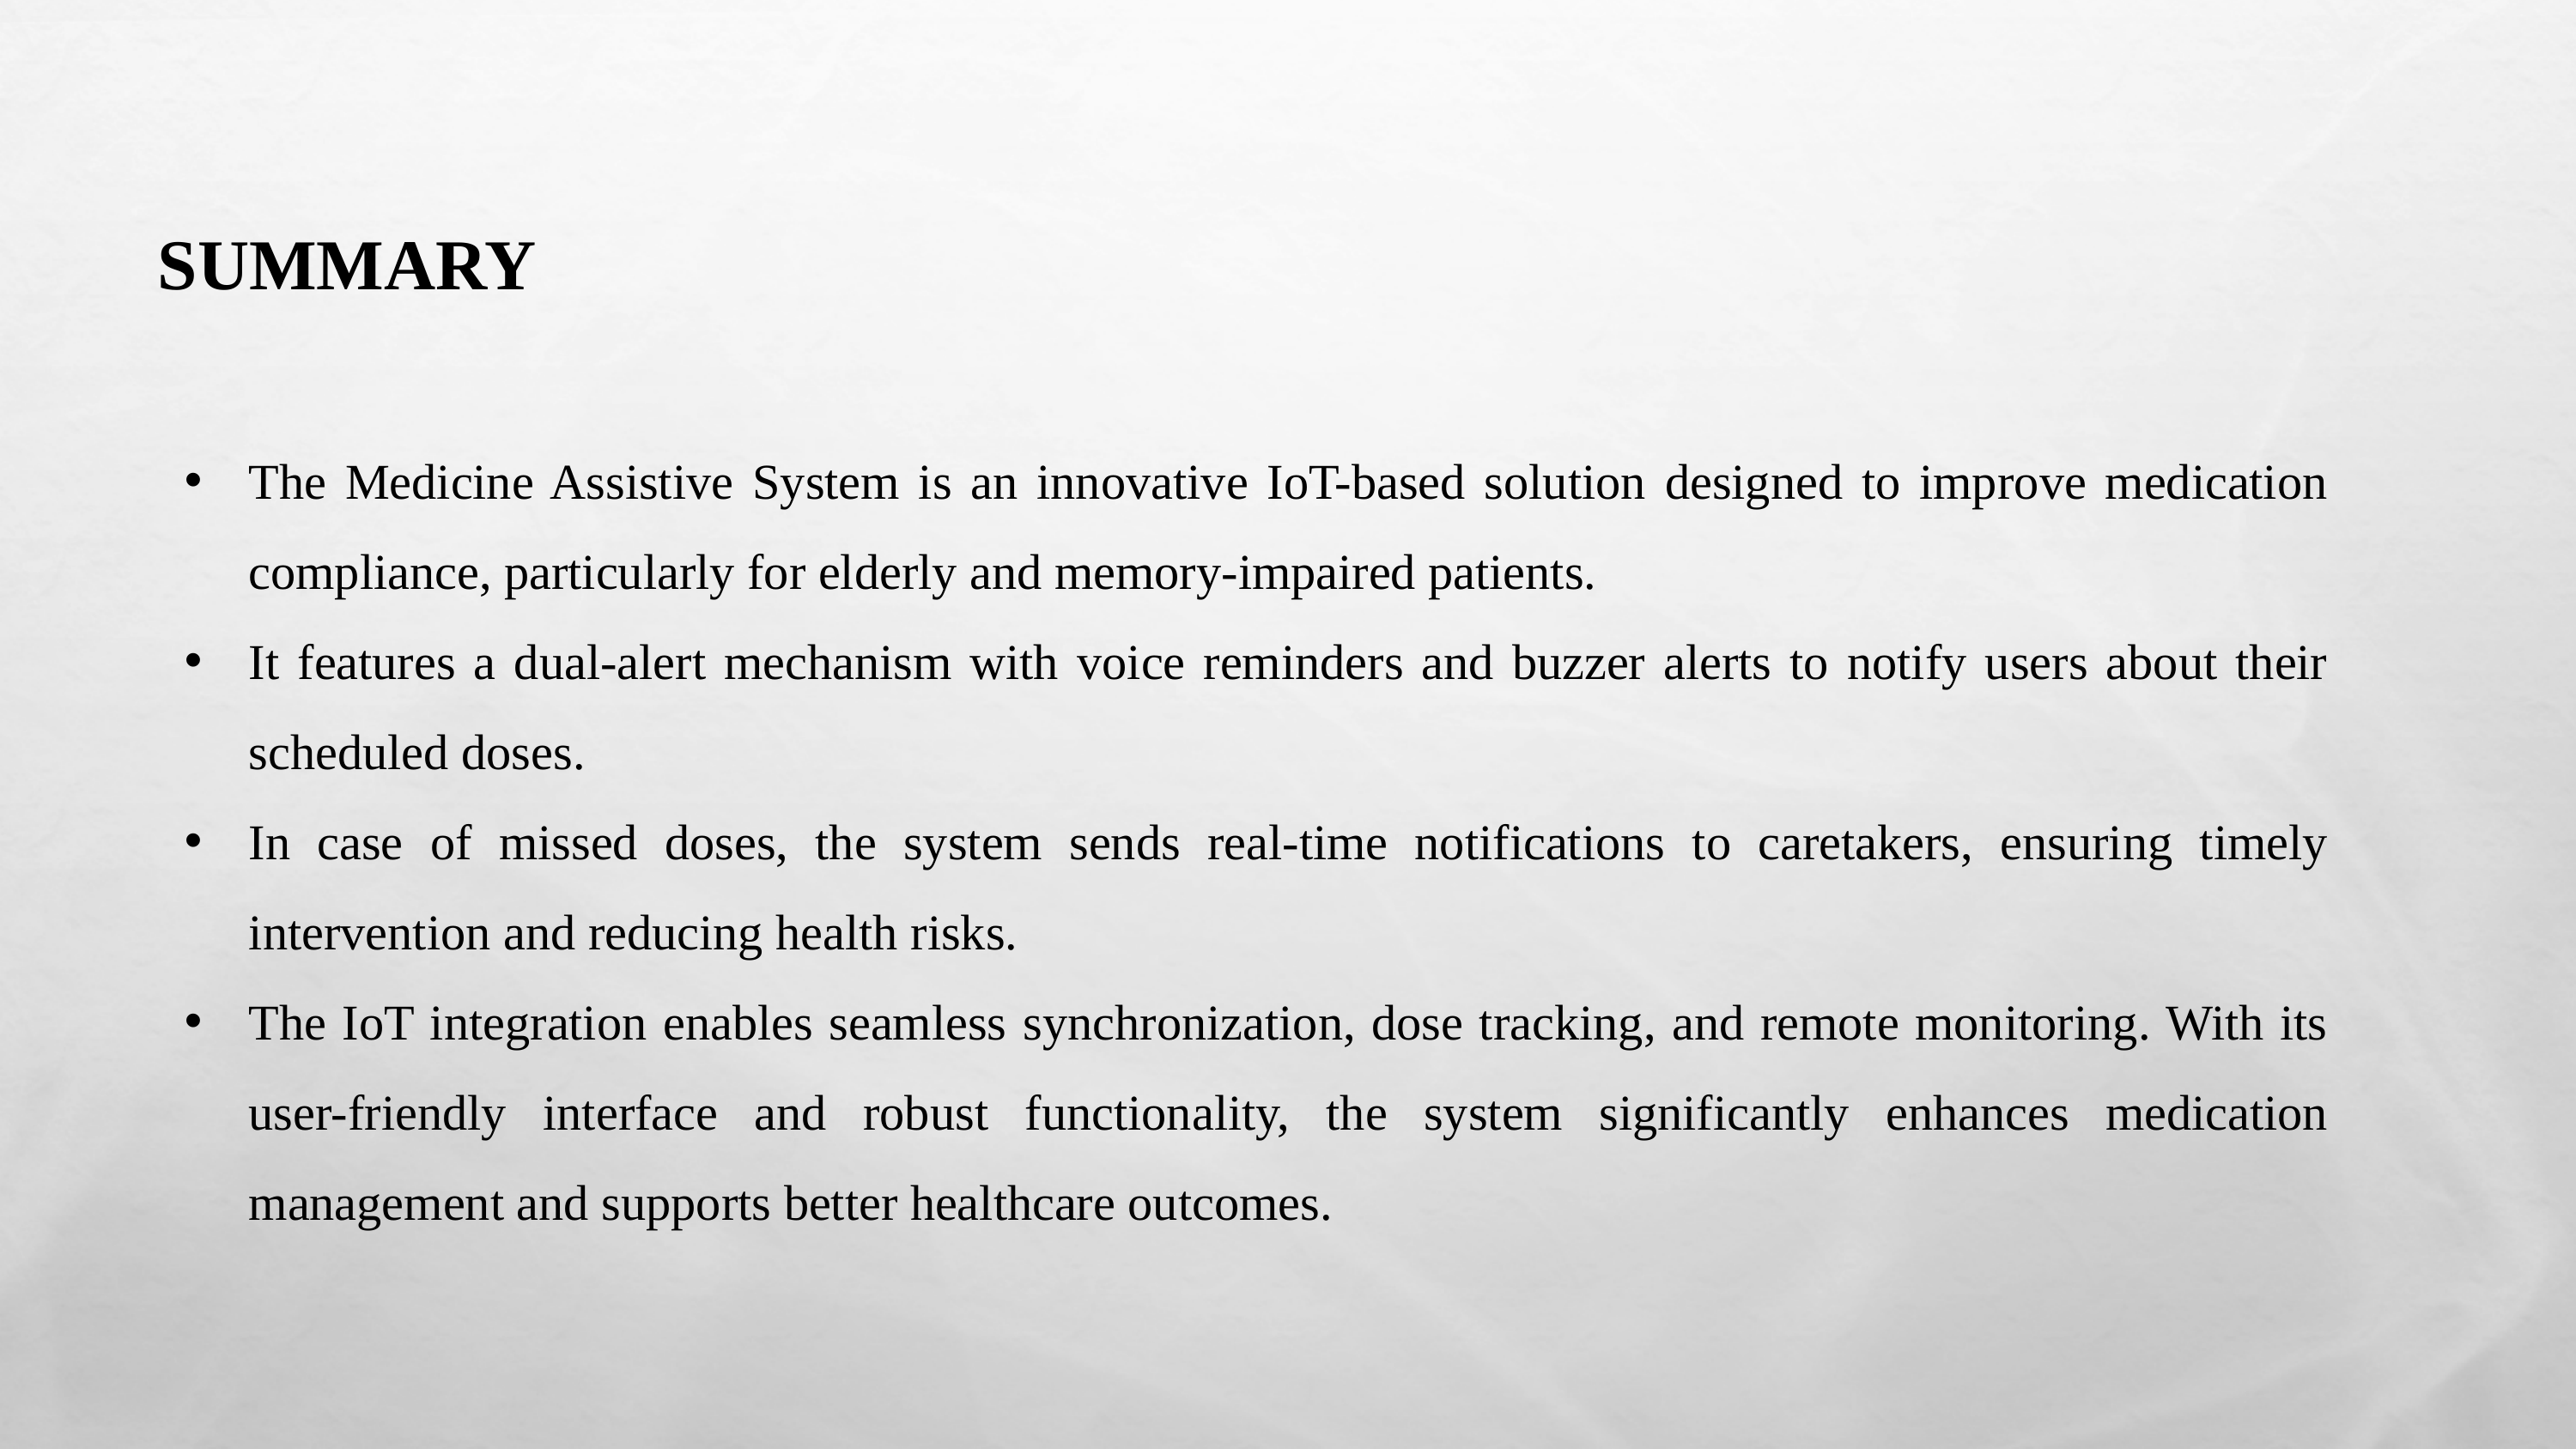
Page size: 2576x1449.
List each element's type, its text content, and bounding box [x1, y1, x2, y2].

text_box The Medicine Assistive System is an innovative IoT-based solution designed to improve medication compliance, particularly for elderly and memory-impaired patients. It features a dual-alert mechanism with voice reminders and buzzer alerts to notify users about their scheduled doses. In case of missed doses, the system sends real-time notifications to caretakers, ensuring timely intervention and reducing health risks. The IoT integration enables seamless synchronization, dose tracking, and remote monitoring. With its user-friendly interface and robust functionality, the system significantly enhances medication management and supports better healthcare outcomes. [172, 413, 2342, 1237]
title SUMMARY [144, 144, 2342, 389]
